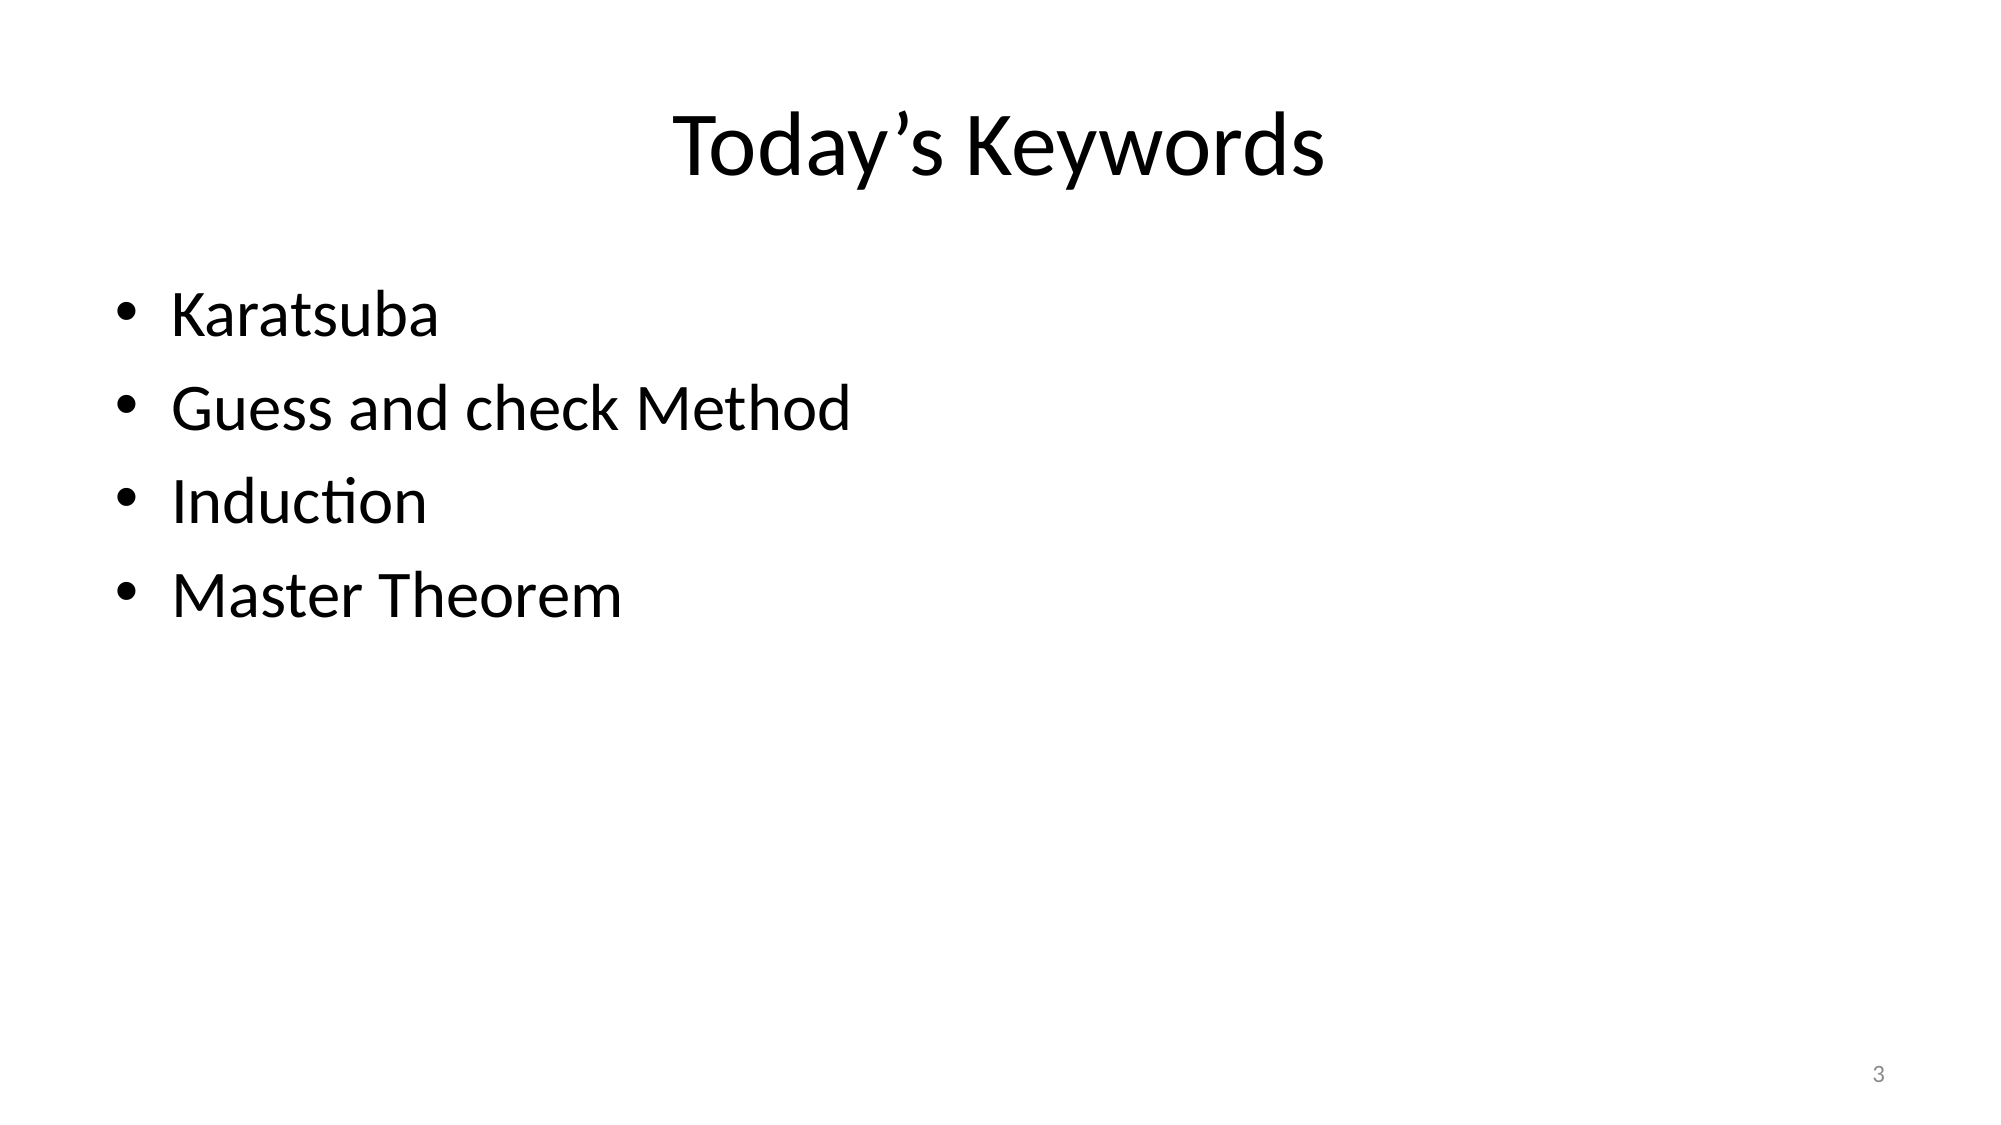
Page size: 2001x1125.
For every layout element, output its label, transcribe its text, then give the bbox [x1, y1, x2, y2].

slide_number 3 [1433, 1042, 1900, 1103]
title Today’s Keywords [99, 45, 1900, 233]
list Karatsuba Guess and check Method Induction Master Theorem [99, 262, 1900, 1005]
